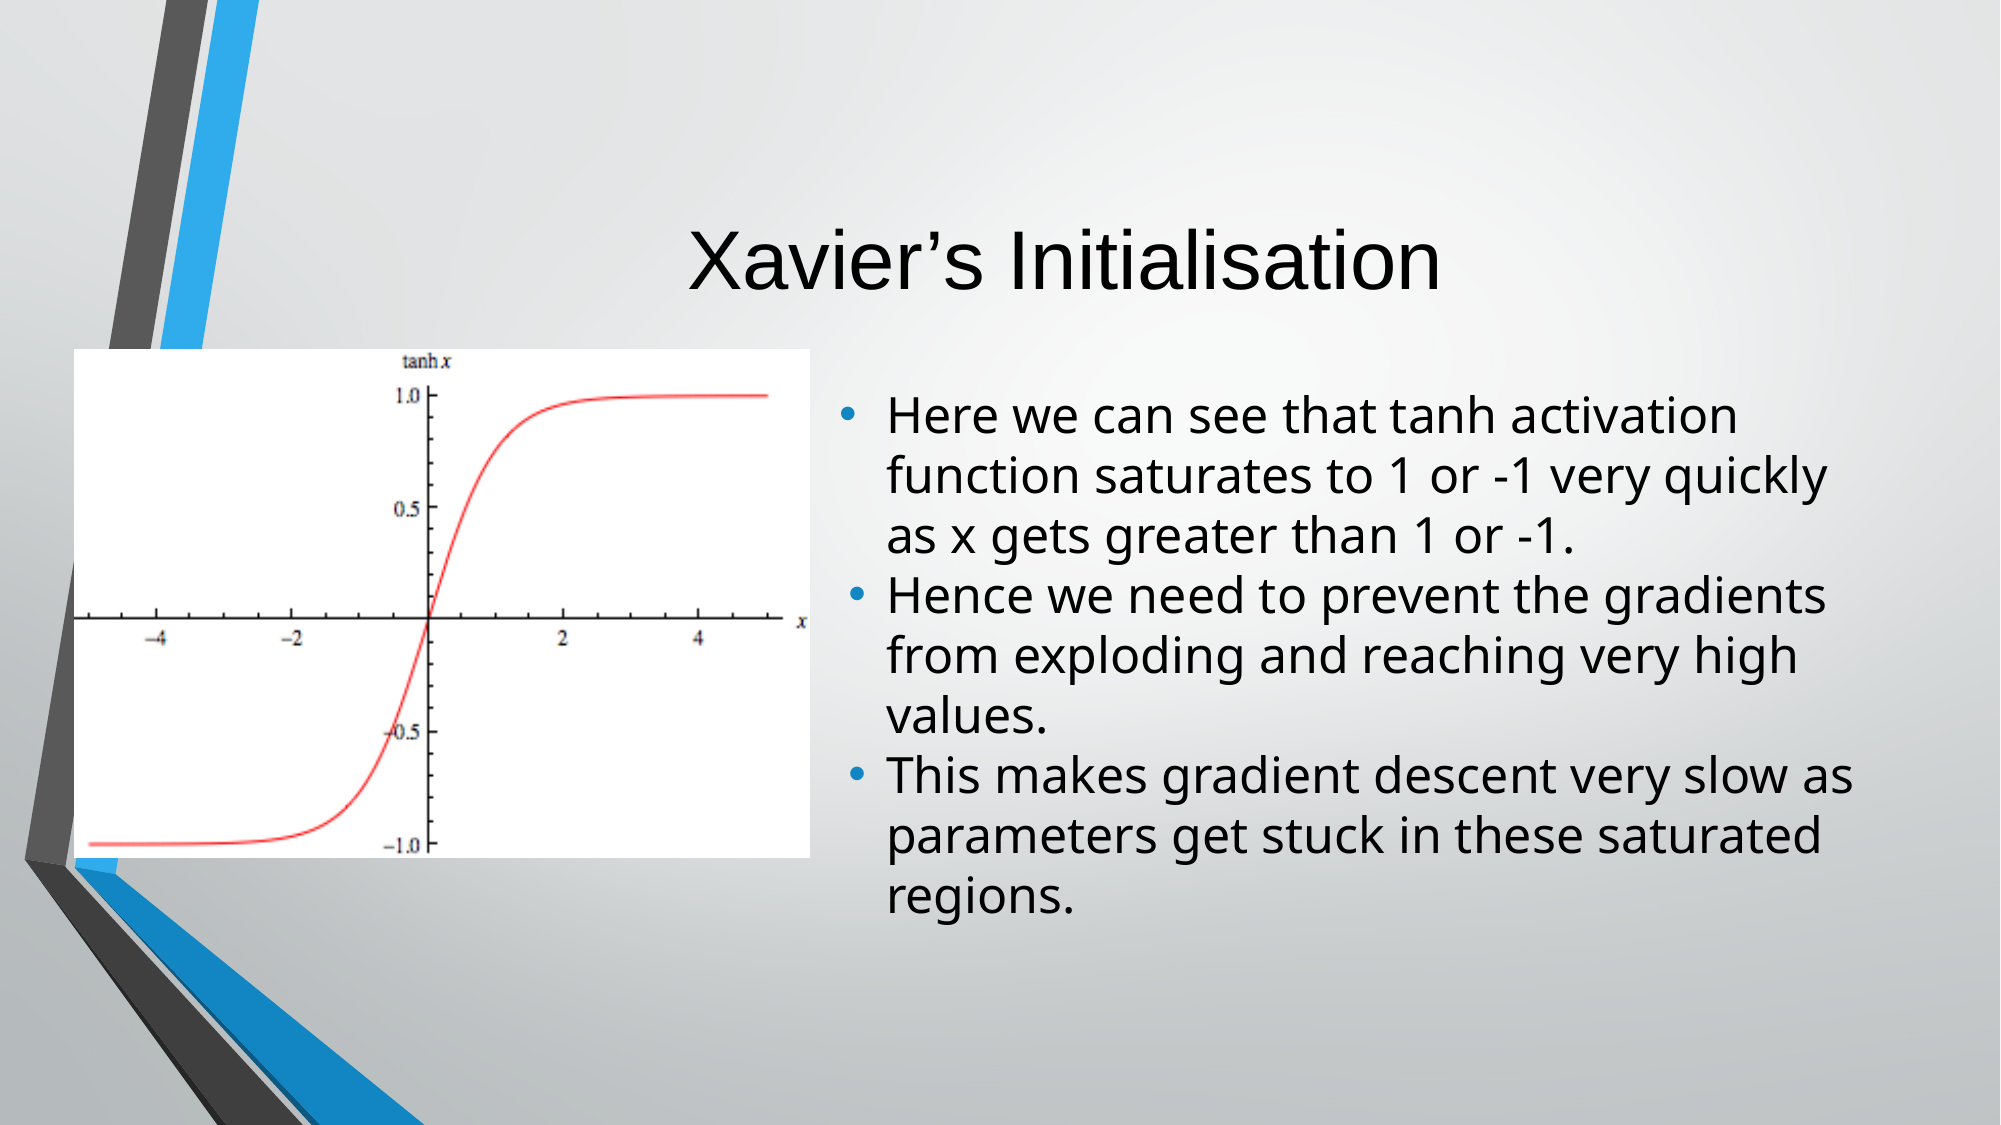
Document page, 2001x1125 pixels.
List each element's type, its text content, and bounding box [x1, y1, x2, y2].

list Here we can see that tanh activation function saturates to 1 or -1 very quickly as x gets greater than 1 or -1. Hence we need to prevent the gradients from exploding and reaching very high values. This makes gradient descent very slow as parameters get stuck in these saturated regions. [824, 350, 1887, 1017]
picture [0, 0, 2001, 1125]
title Xavier’s Initialisation [243, 112, 1887, 400]
